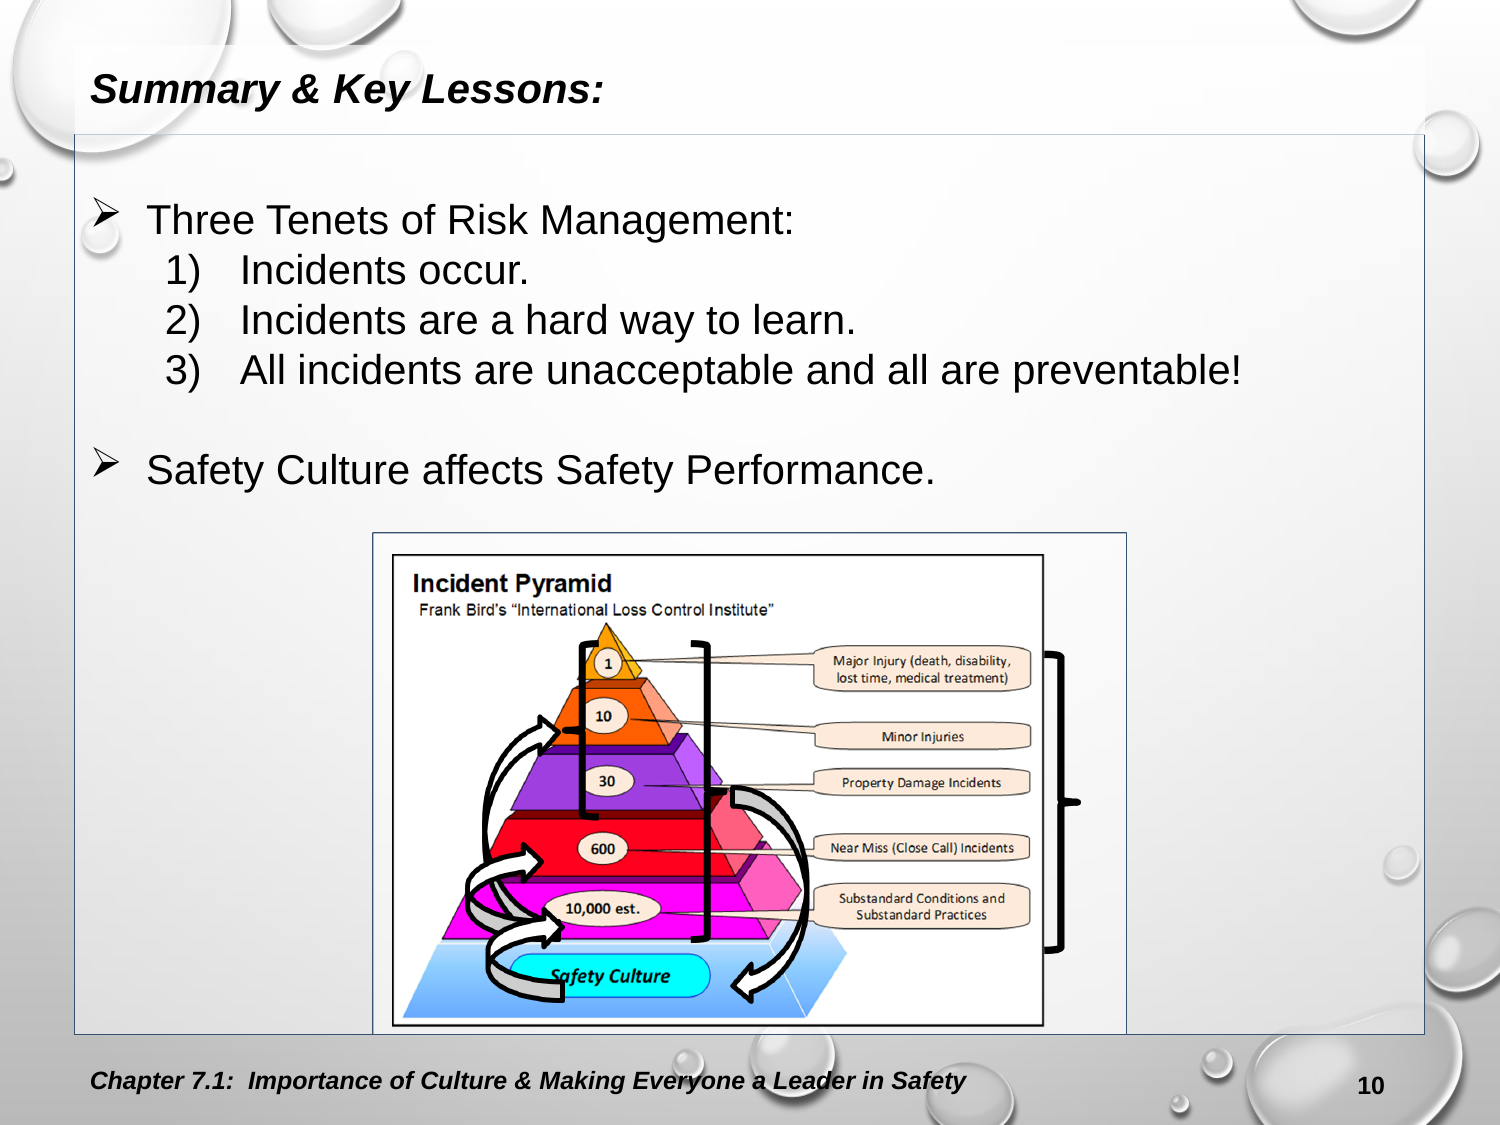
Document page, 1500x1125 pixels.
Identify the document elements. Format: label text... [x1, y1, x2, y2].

text_box 10 [1249, 1062, 1400, 1100]
text_box Three Tenets of Risk Management: Incidents occur. Incidents are a hard way to learn. All incidents are unacceptable and all are preventable! Safety Culture affects Safety Performance. [74, 135, 1425, 1035]
text_box Summary & Key Lessons: [74, 44, 1425, 135]
picture [0, 0, 1500, 1125]
text_box Chapter 7.1: Importance of Culture & Making Everyone a Leader in Safety [74, 1037, 998, 1125]
